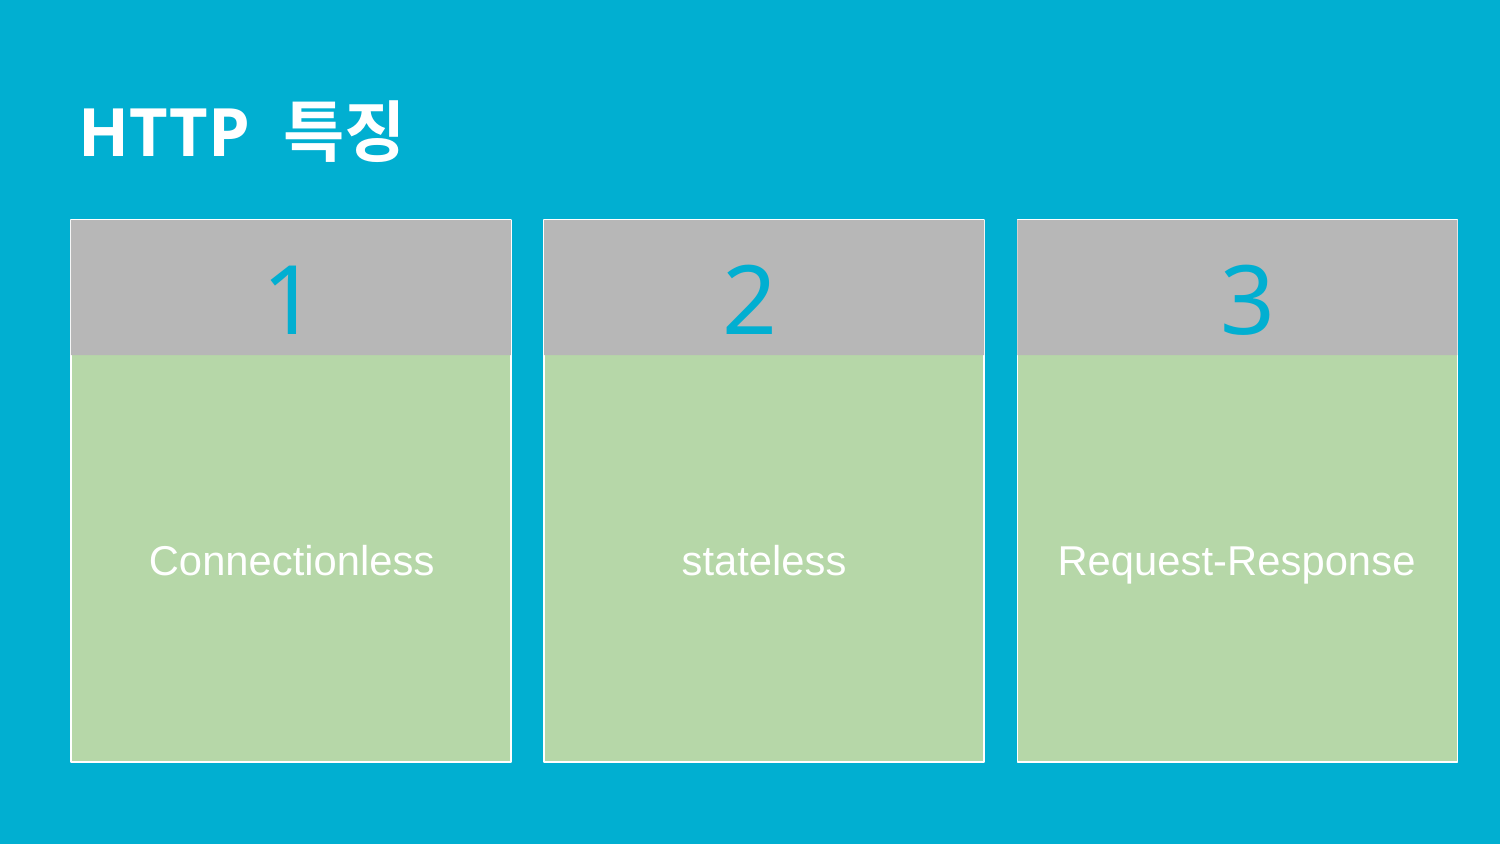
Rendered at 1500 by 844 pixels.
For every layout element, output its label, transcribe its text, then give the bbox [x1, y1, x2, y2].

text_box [1017, 219, 1458, 763]
title HTTP 특징 [63, 75, 1437, 188]
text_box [70, 219, 512, 763]
list 2 [537, 219, 542, 355]
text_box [543, 219, 985, 763]
